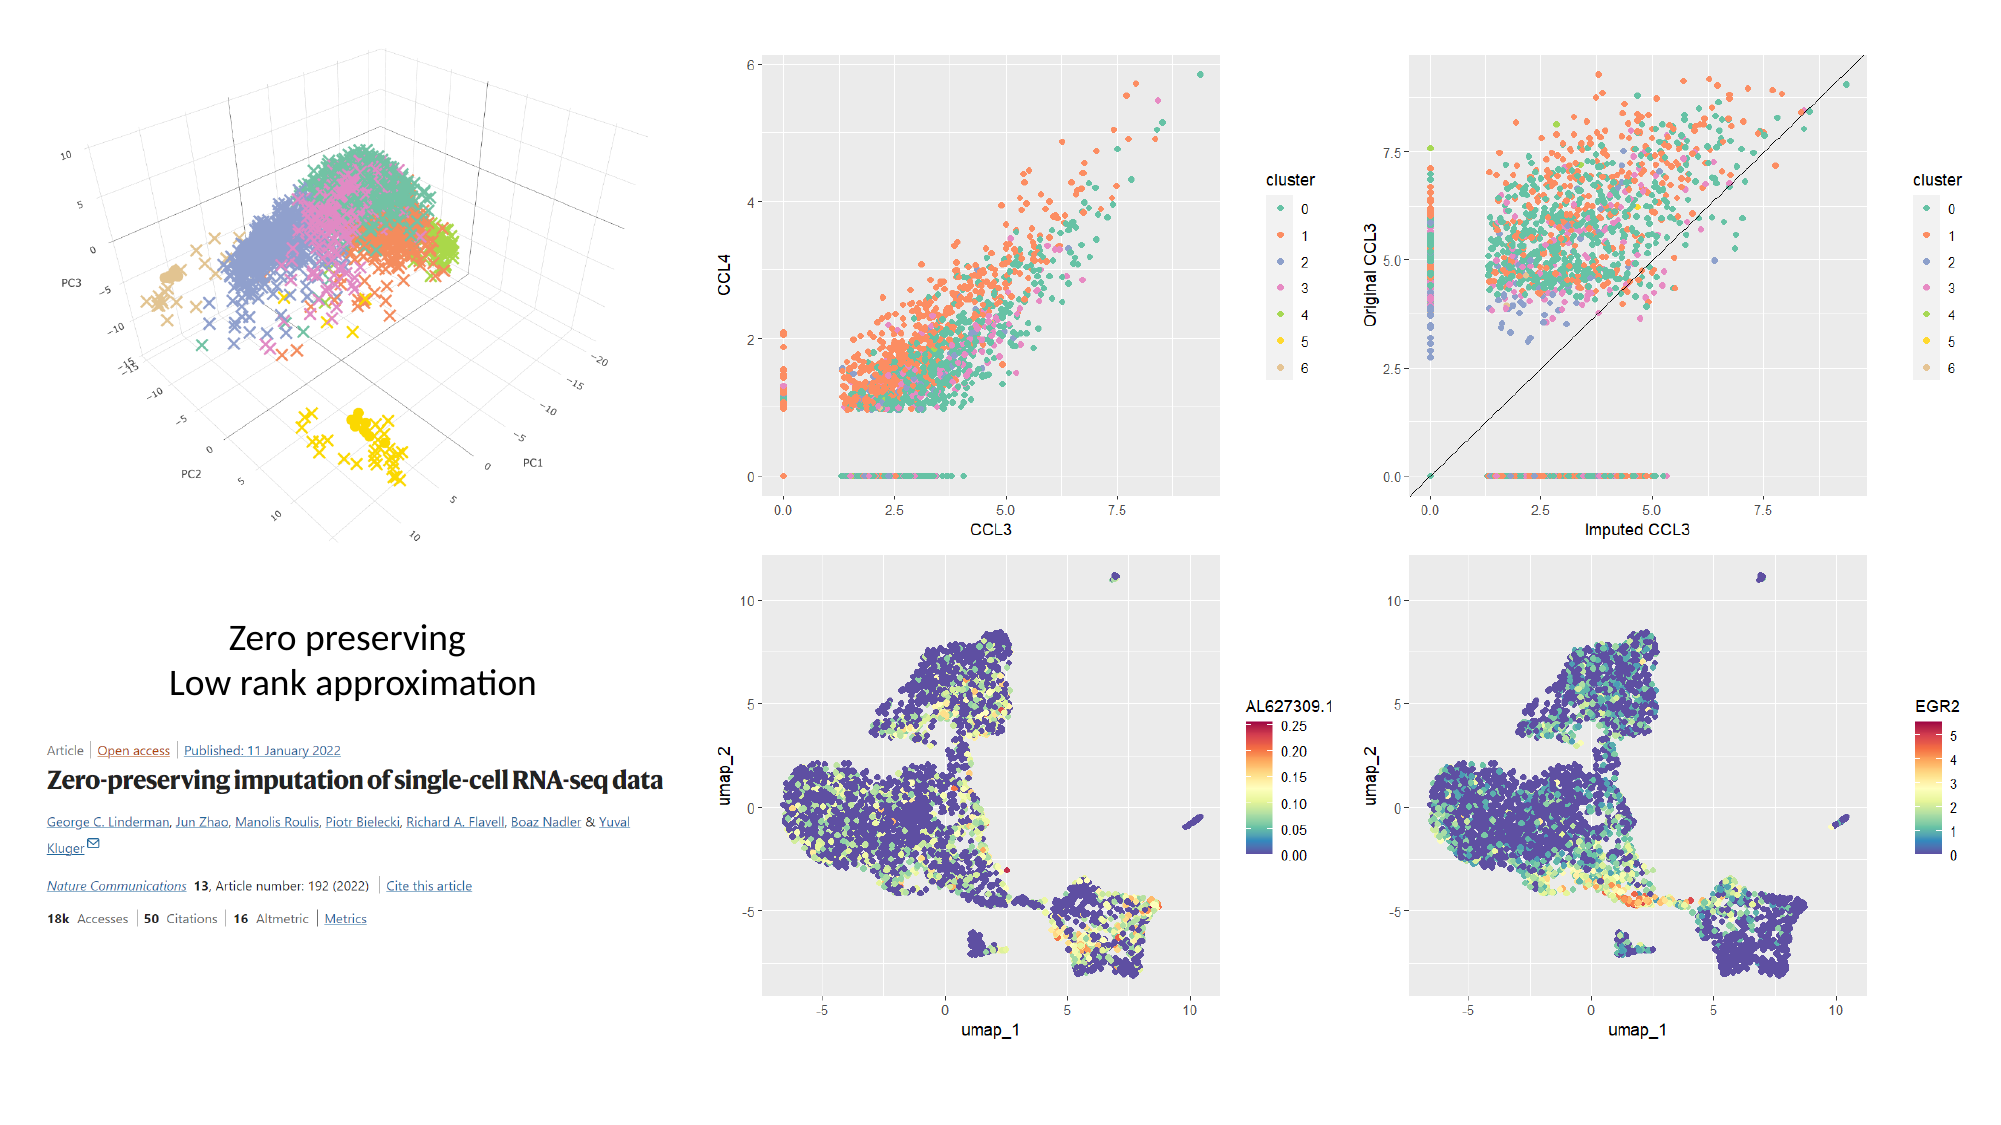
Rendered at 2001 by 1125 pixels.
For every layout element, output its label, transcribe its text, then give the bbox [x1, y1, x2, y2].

picture [57, 33, 655, 549]
picture [707, 46, 2000, 1047]
picture [33, 733, 673, 954]
text_box Zero preserving Low rank approximation [154, 605, 553, 710]
